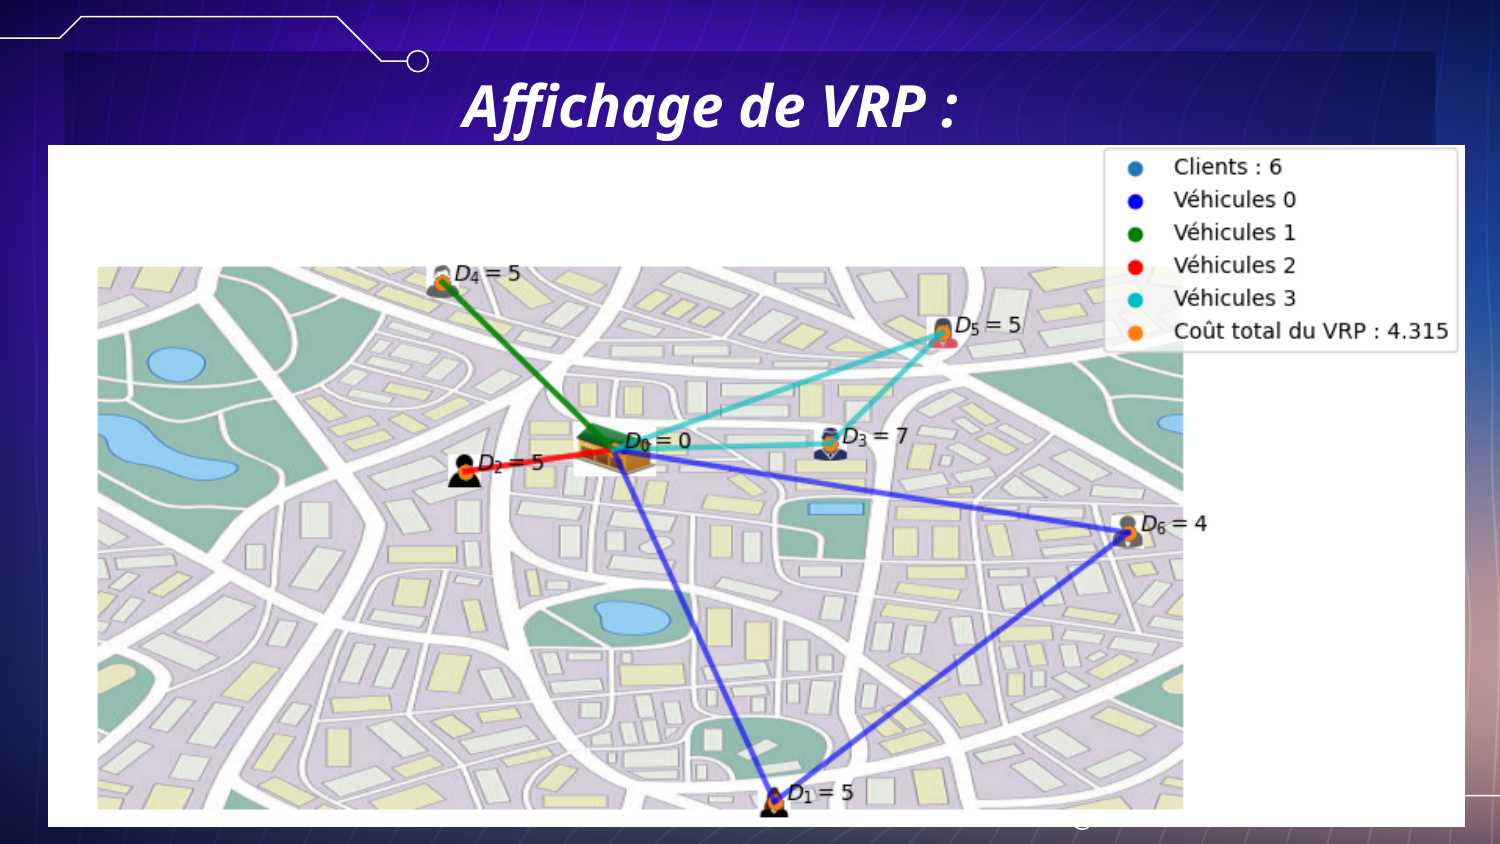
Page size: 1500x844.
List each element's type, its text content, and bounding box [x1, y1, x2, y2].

title Affichage de VRP : [159, 54, 1355, 143]
picture [0, 0, 1500, 844]
